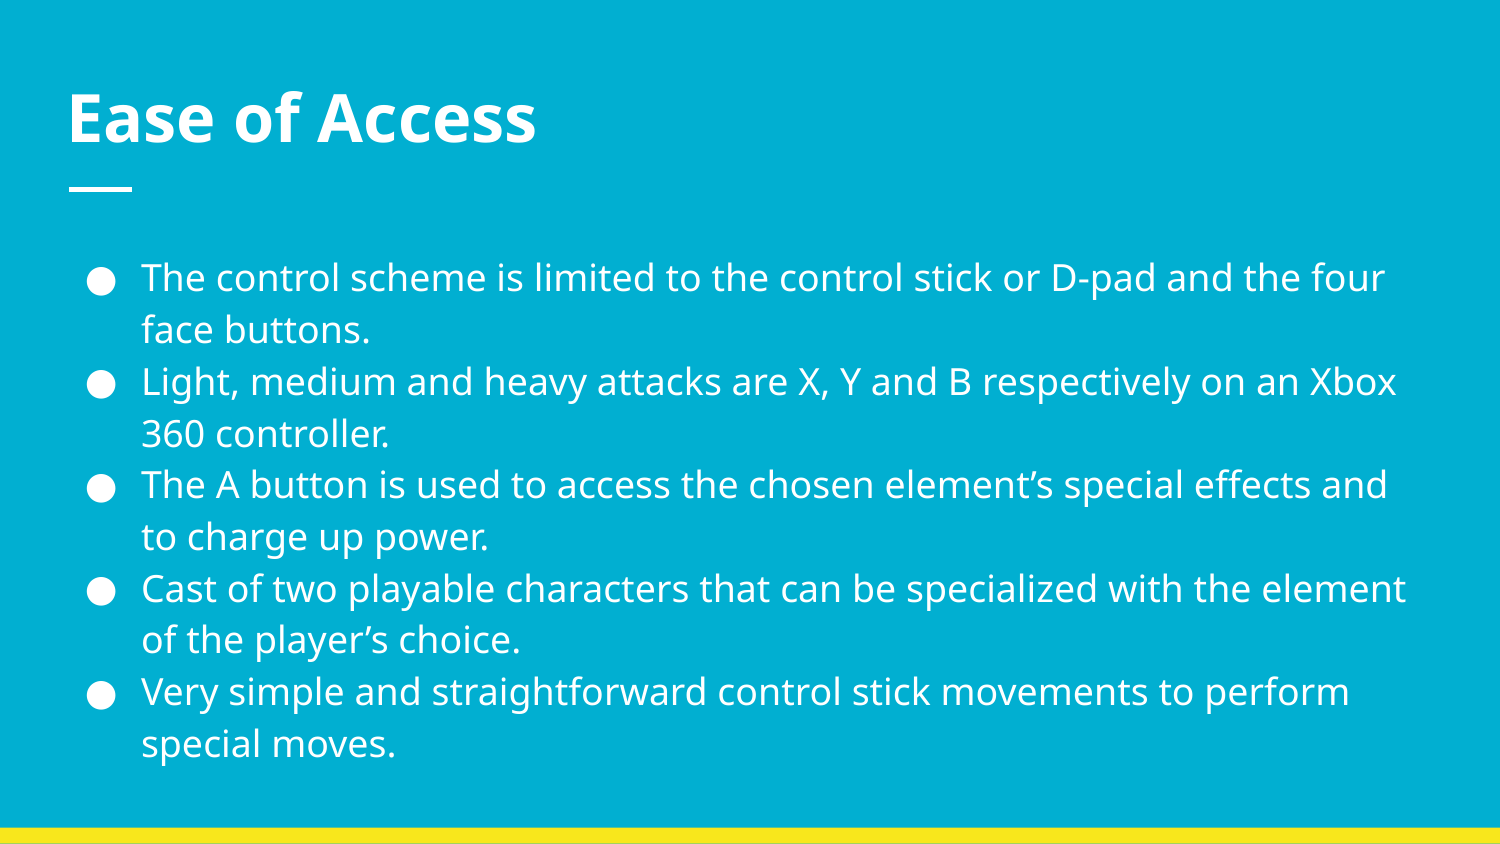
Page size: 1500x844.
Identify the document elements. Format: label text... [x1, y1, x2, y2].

title Ease of Access [51, 61, 1449, 167]
list The control scheme is limited to the control stick or D-pad and the four face buttons. Light, medium and heavy attacks are X, Y and B respectively on an Xbox 360 controller. The A button is used to access the chosen element’s special effects and to charge up power. Cast of two playable characters that can be specialized with the element of the player’s choice. Very simple and straightforward control stick movements to perform special moves. [51, 232, 1449, 750]
